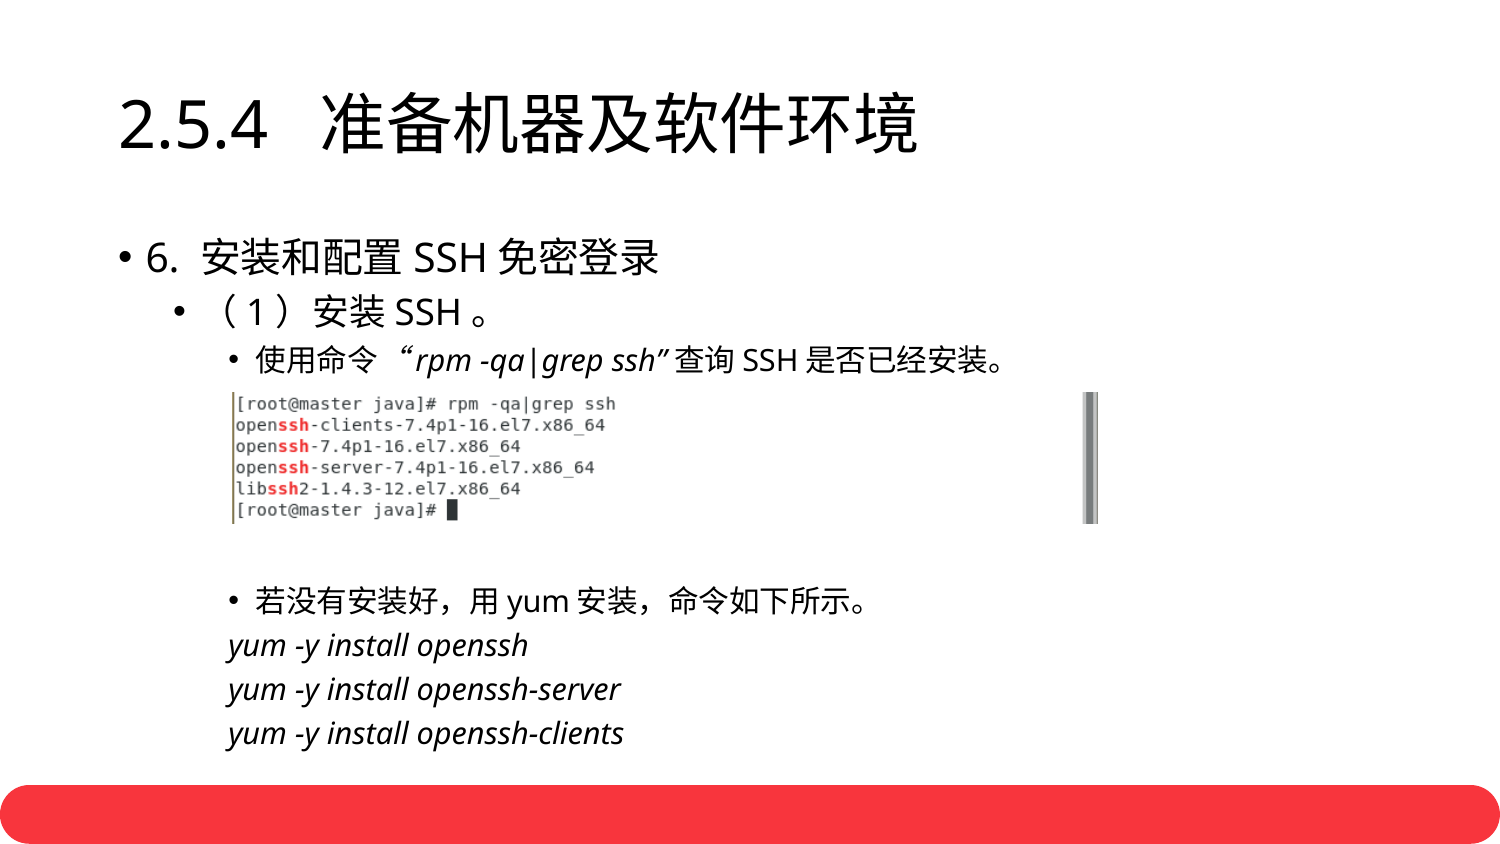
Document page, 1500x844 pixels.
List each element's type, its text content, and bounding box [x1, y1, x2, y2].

picture [232, 392, 1098, 525]
title 2.5.4 准备机器及软件环境 [103, 44, 1397, 208]
list 6. 安装和配置SSH免密登录 （1）安装SSH。 使用命令“rpm -qa|grep ssh”查询SSH是否已经安装。 若没有安装好，用yum安装，命令如下所示。 yum -y install openssh yum -y install openssh-server yum -y install openssh-clients [103, 224, 1397, 760]
